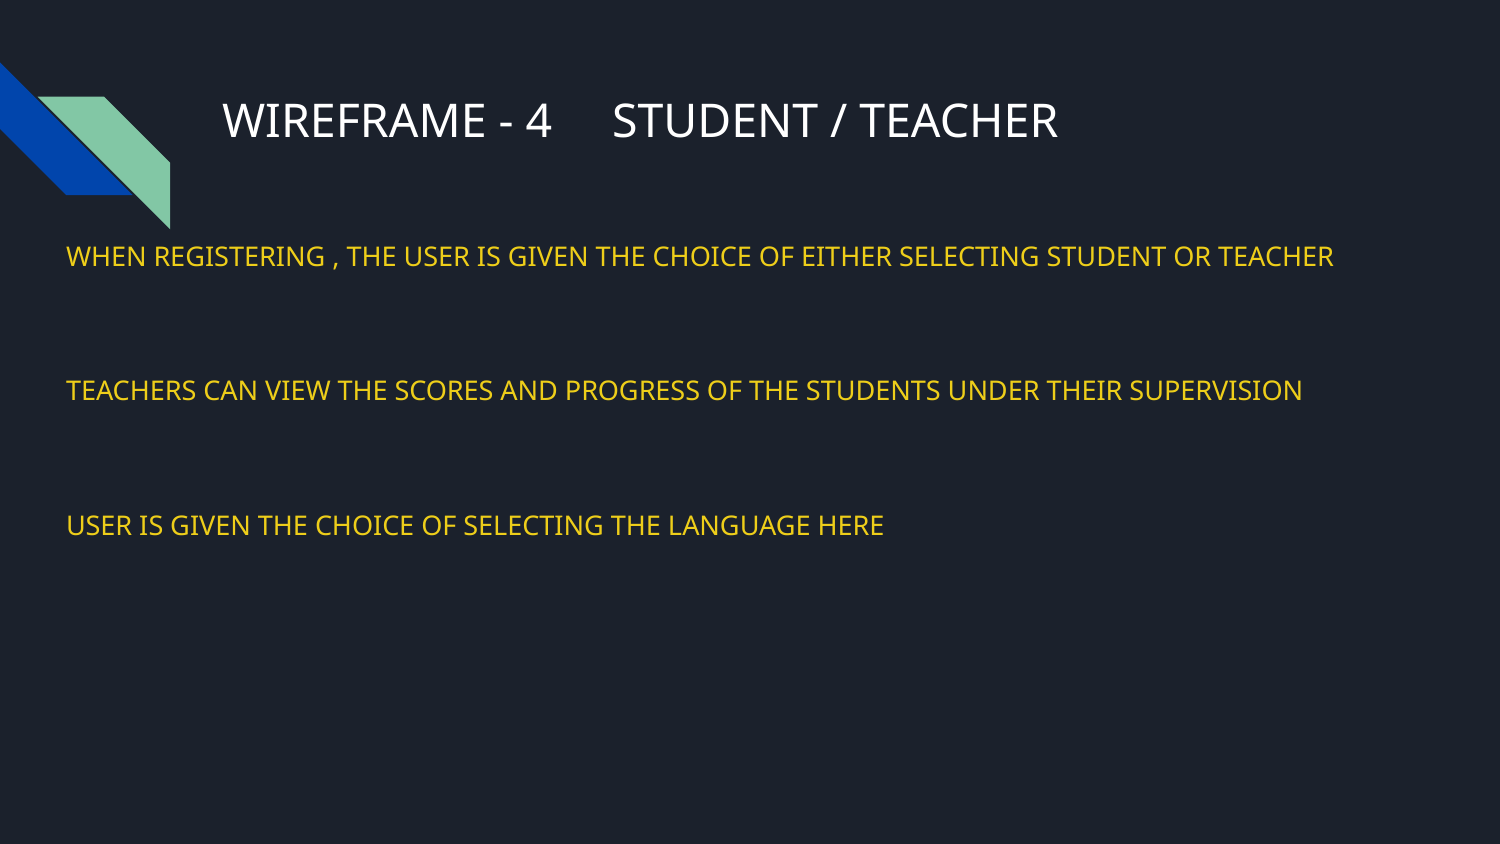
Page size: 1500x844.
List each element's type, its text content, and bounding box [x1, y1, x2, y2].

title WIREFRAME - 4 STUDENT / TEACHER [206, 72, 1293, 167]
list WHEN REGISTERING , THE USER IS GIVEN THE CHOICE OF EITHER SELECTING STUDENT OR TEACHER TEACHERS CAN VIEW THE SCORES AND PROGRESS OF THE STUDENTS UNDER THEIR SUPERVISION USER IS GIVEN THE CHOICE OF SELECTING THE LANGUAGE HERE [51, 217, 1449, 739]
